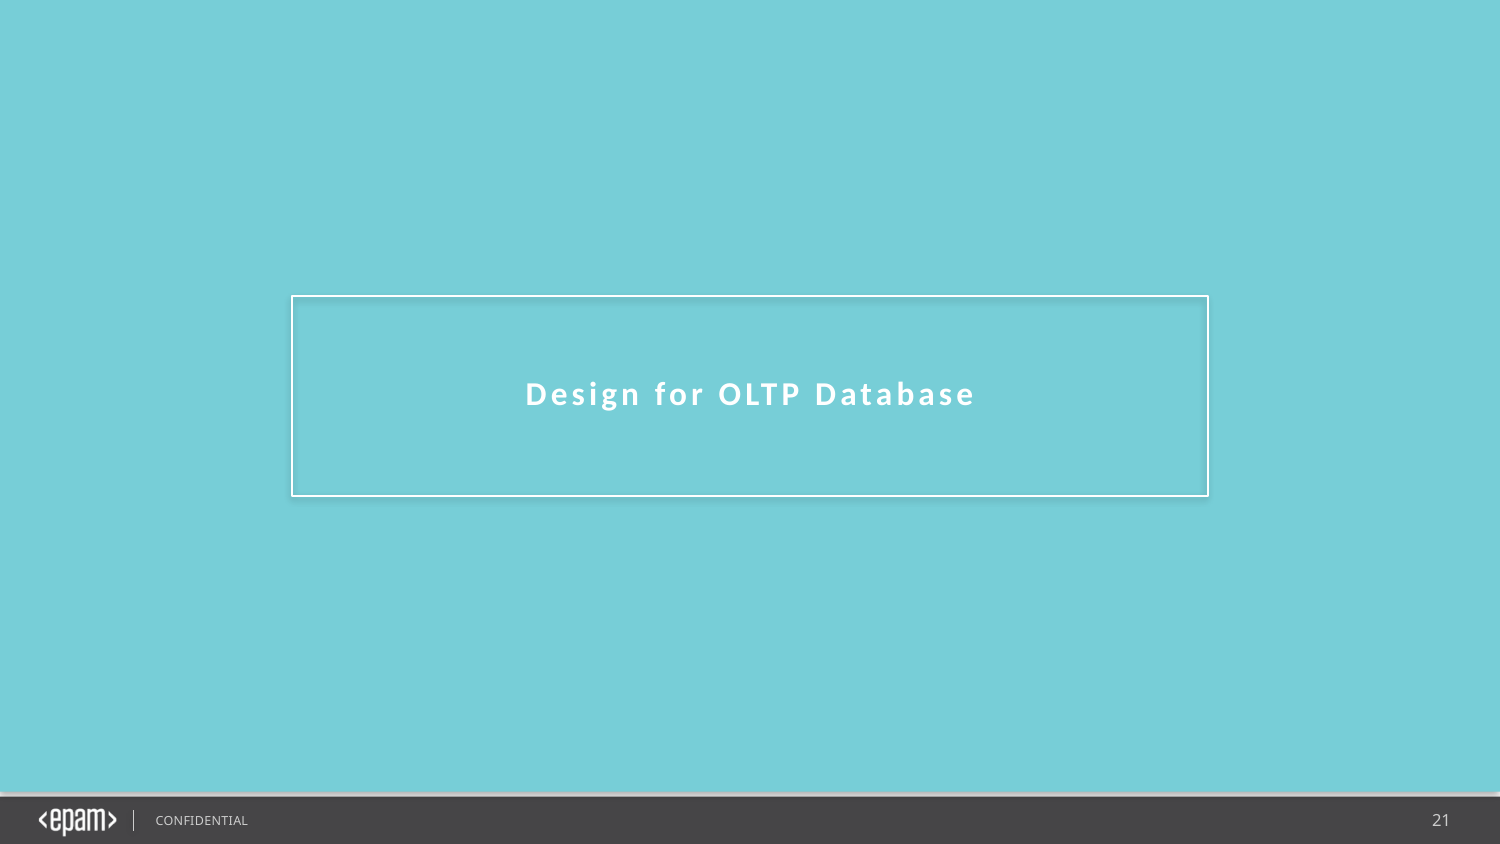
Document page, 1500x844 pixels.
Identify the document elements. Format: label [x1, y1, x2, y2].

picture [38, 808, 117, 837]
text_box [291, 295, 1209, 497]
text_box [0, 0, 1500, 792]
